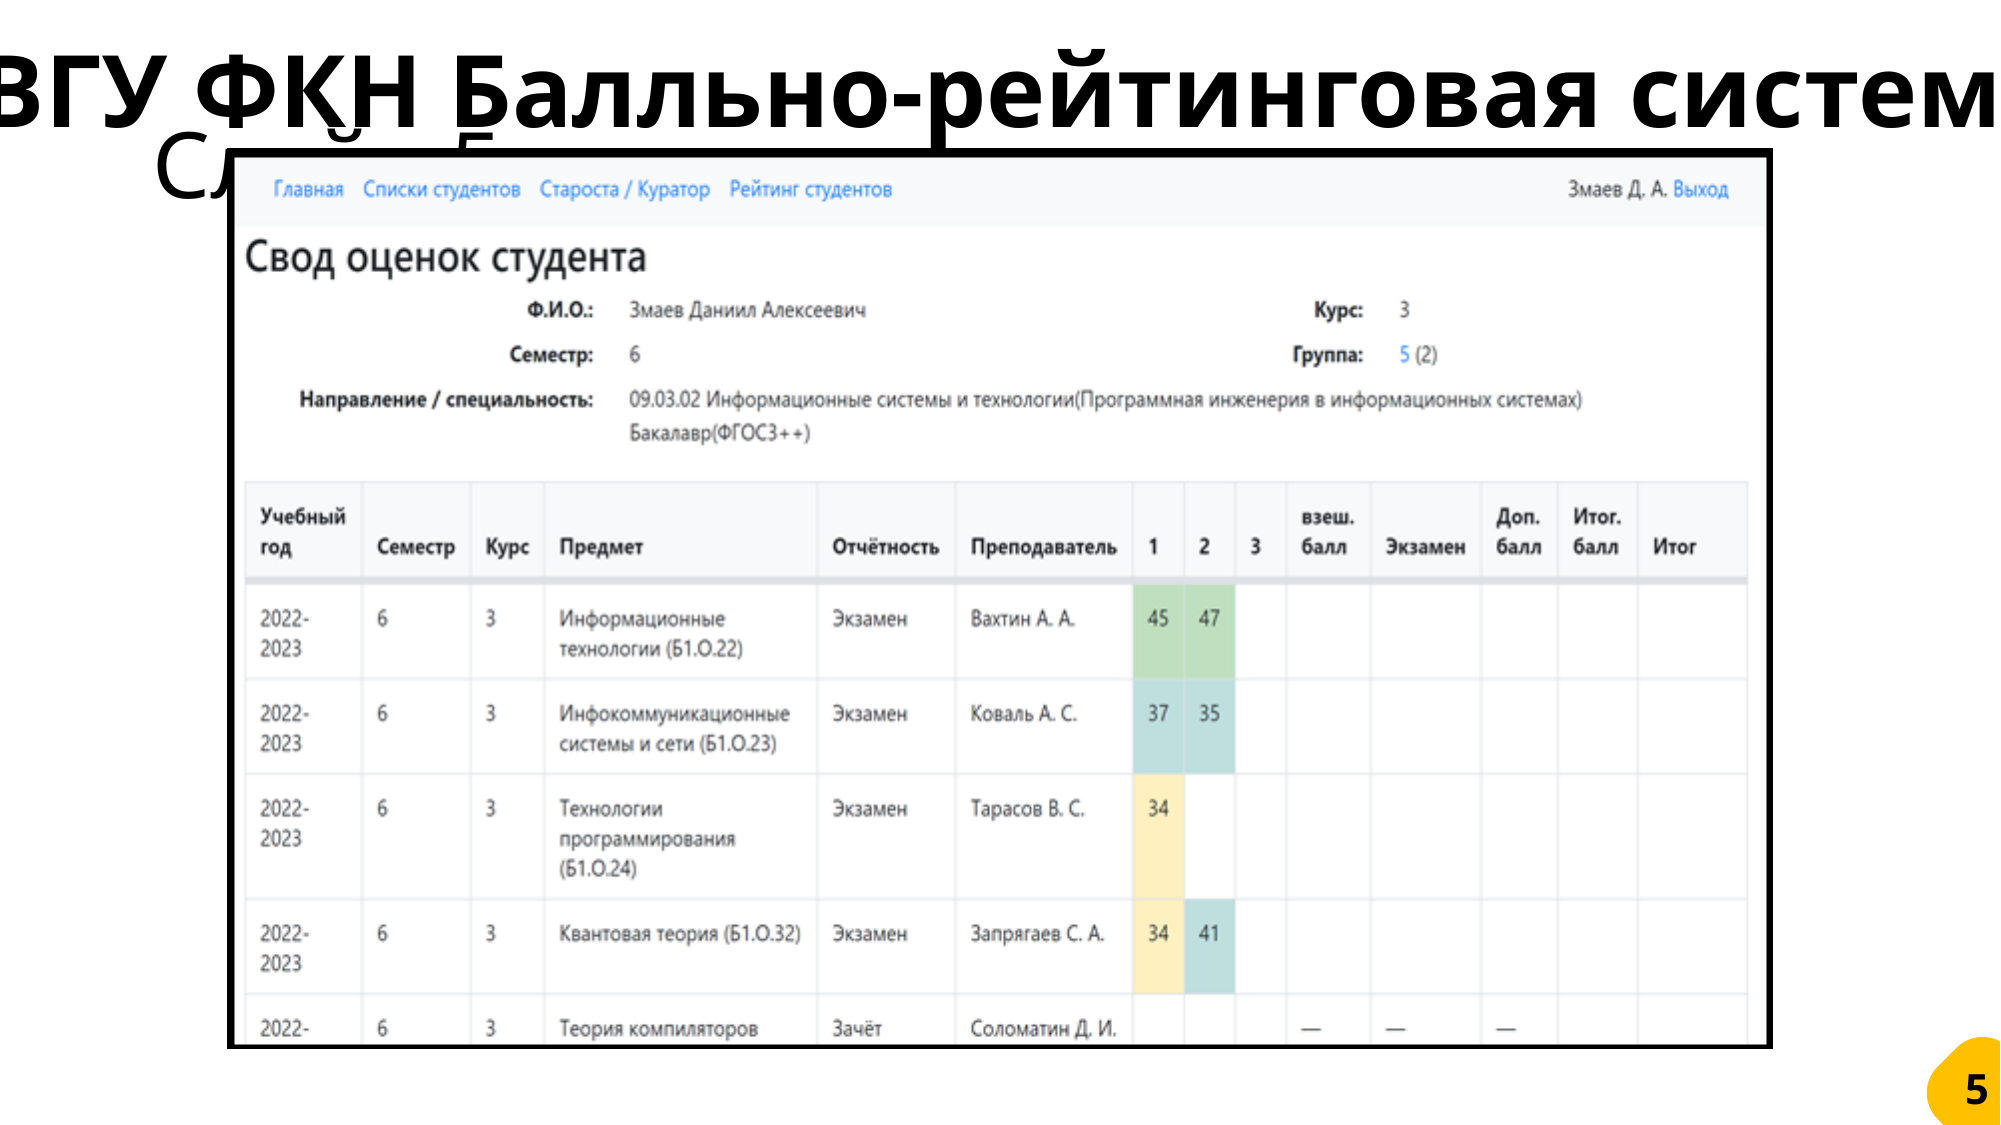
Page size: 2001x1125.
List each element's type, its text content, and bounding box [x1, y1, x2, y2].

text_box ВГУ ФКН Балльно-рейтинговая система [0, 27, 2000, 148]
title Слайд 5 [137, 59, 1863, 278]
text_box 5 [1950, 1055, 2000, 1121]
picture [227, 148, 1773, 1049]
text_box [1925, 1035, 2000, 1125]
